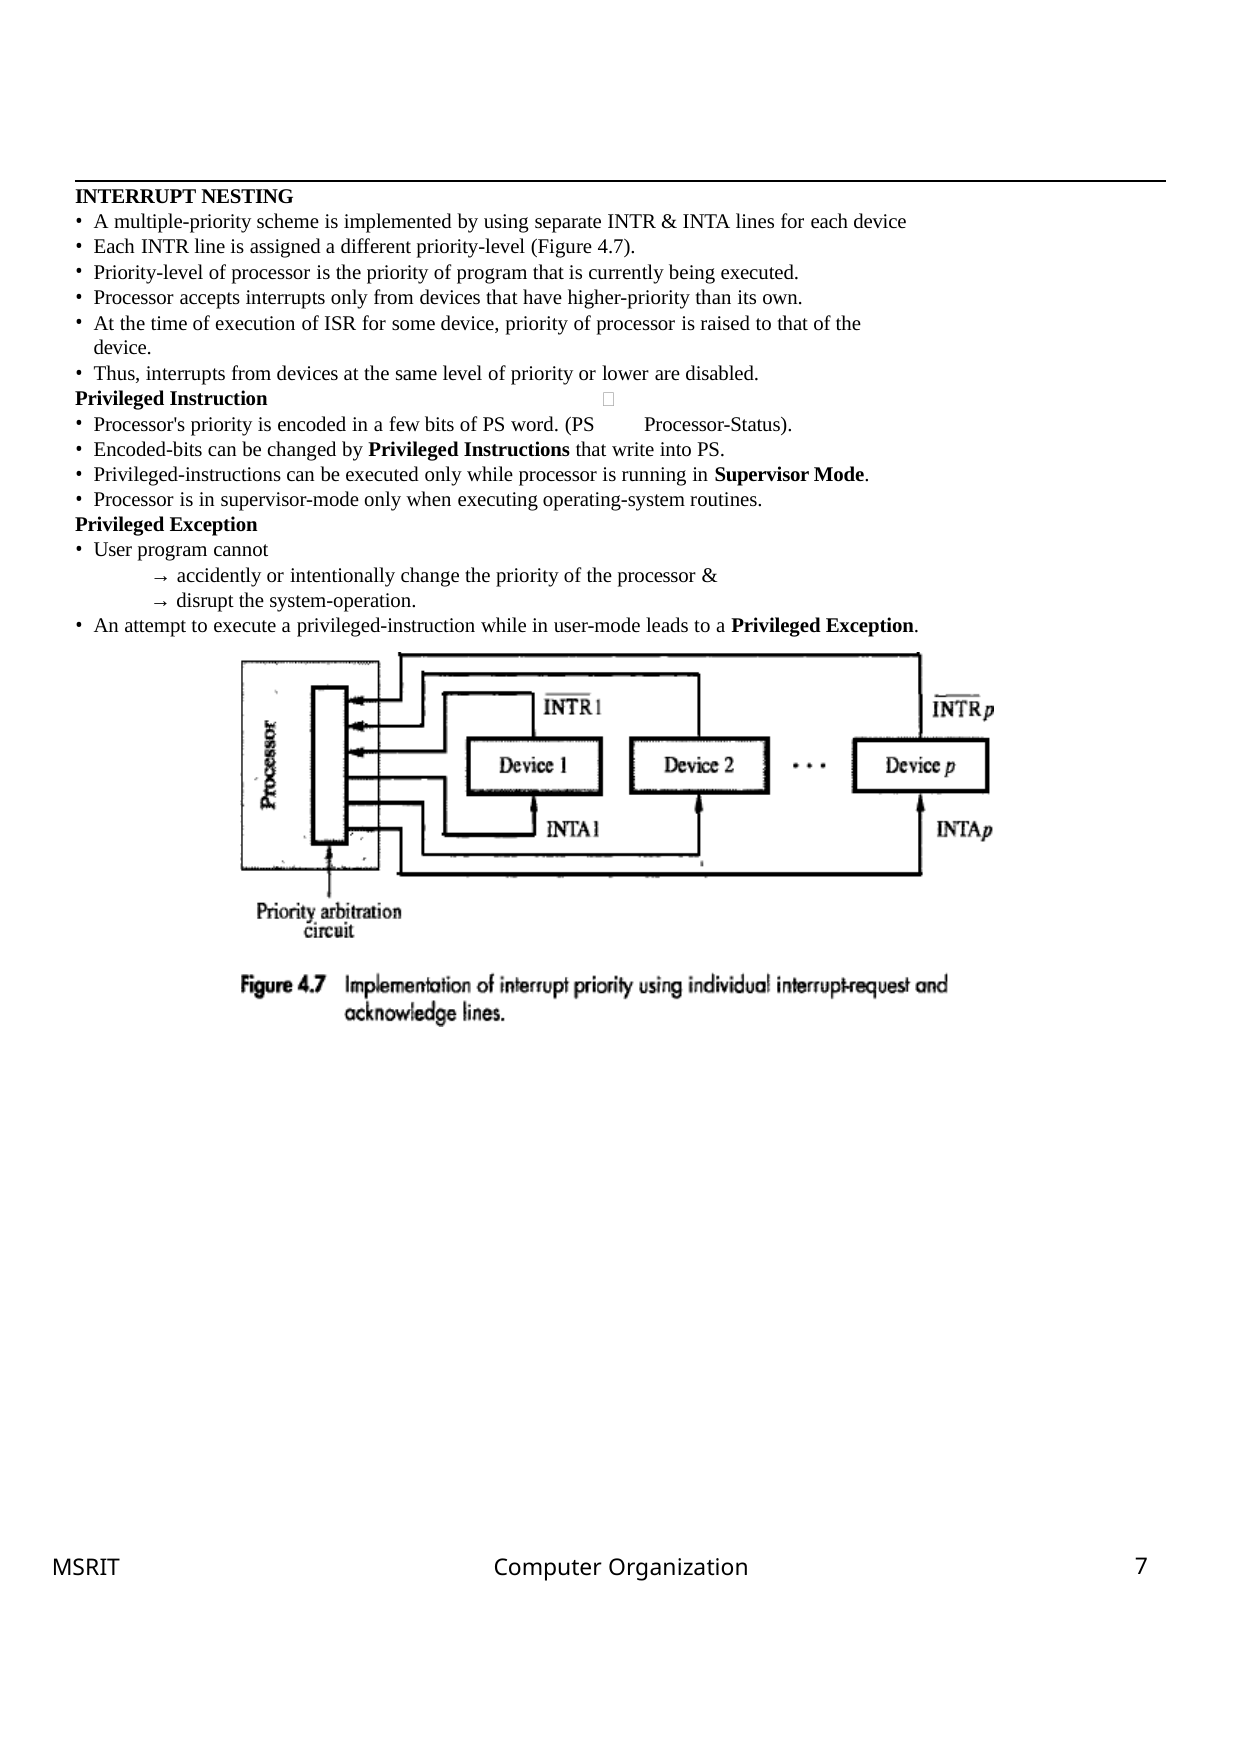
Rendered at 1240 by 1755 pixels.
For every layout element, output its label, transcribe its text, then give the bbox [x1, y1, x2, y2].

text_box 7 [1128, 1549, 1156, 1584]
slide_number MSRIT [49, 1549, 183, 1755]
text_box INTERRUPT NESTING A multiple-priority scheme is implemented by using separate INTR & INTA lines for each device Each INTR line is assigned a different priority-level (Figure 4.7). Priority-level of processor is the priority of program that is currently being executed. Processor accepts interrupts only from devices that have higher-priority than its own. At the time of execution of ISR for some device, priority of processor is raised to that of the device. Thus, interrupts from devices at the same level of priority or lower are disabled. Privileged Instruction Processor's priority is encoded in a few bits of PS word. (PS Processor-Status). Encoded-bits can be changed by Privileged Instructions that write into PS. Privileged-instructions can be executed only while processor is running in Supervisor Mode. Processor is in supervisor-mode only when executing operating-system routines. Privileged Exception User program cannot → accidently or intentionally change the priority of the processor & → disrupt the system-operation. An attempt to execute a privileged-instruction while in user-mode leads to a Privileged Exception. [72, 180, 925, 638]
footer Computer Organization [491, 1549, 765, 1755]
picture [599, 386, 634, 411]
picture [240, 652, 994, 1027]
